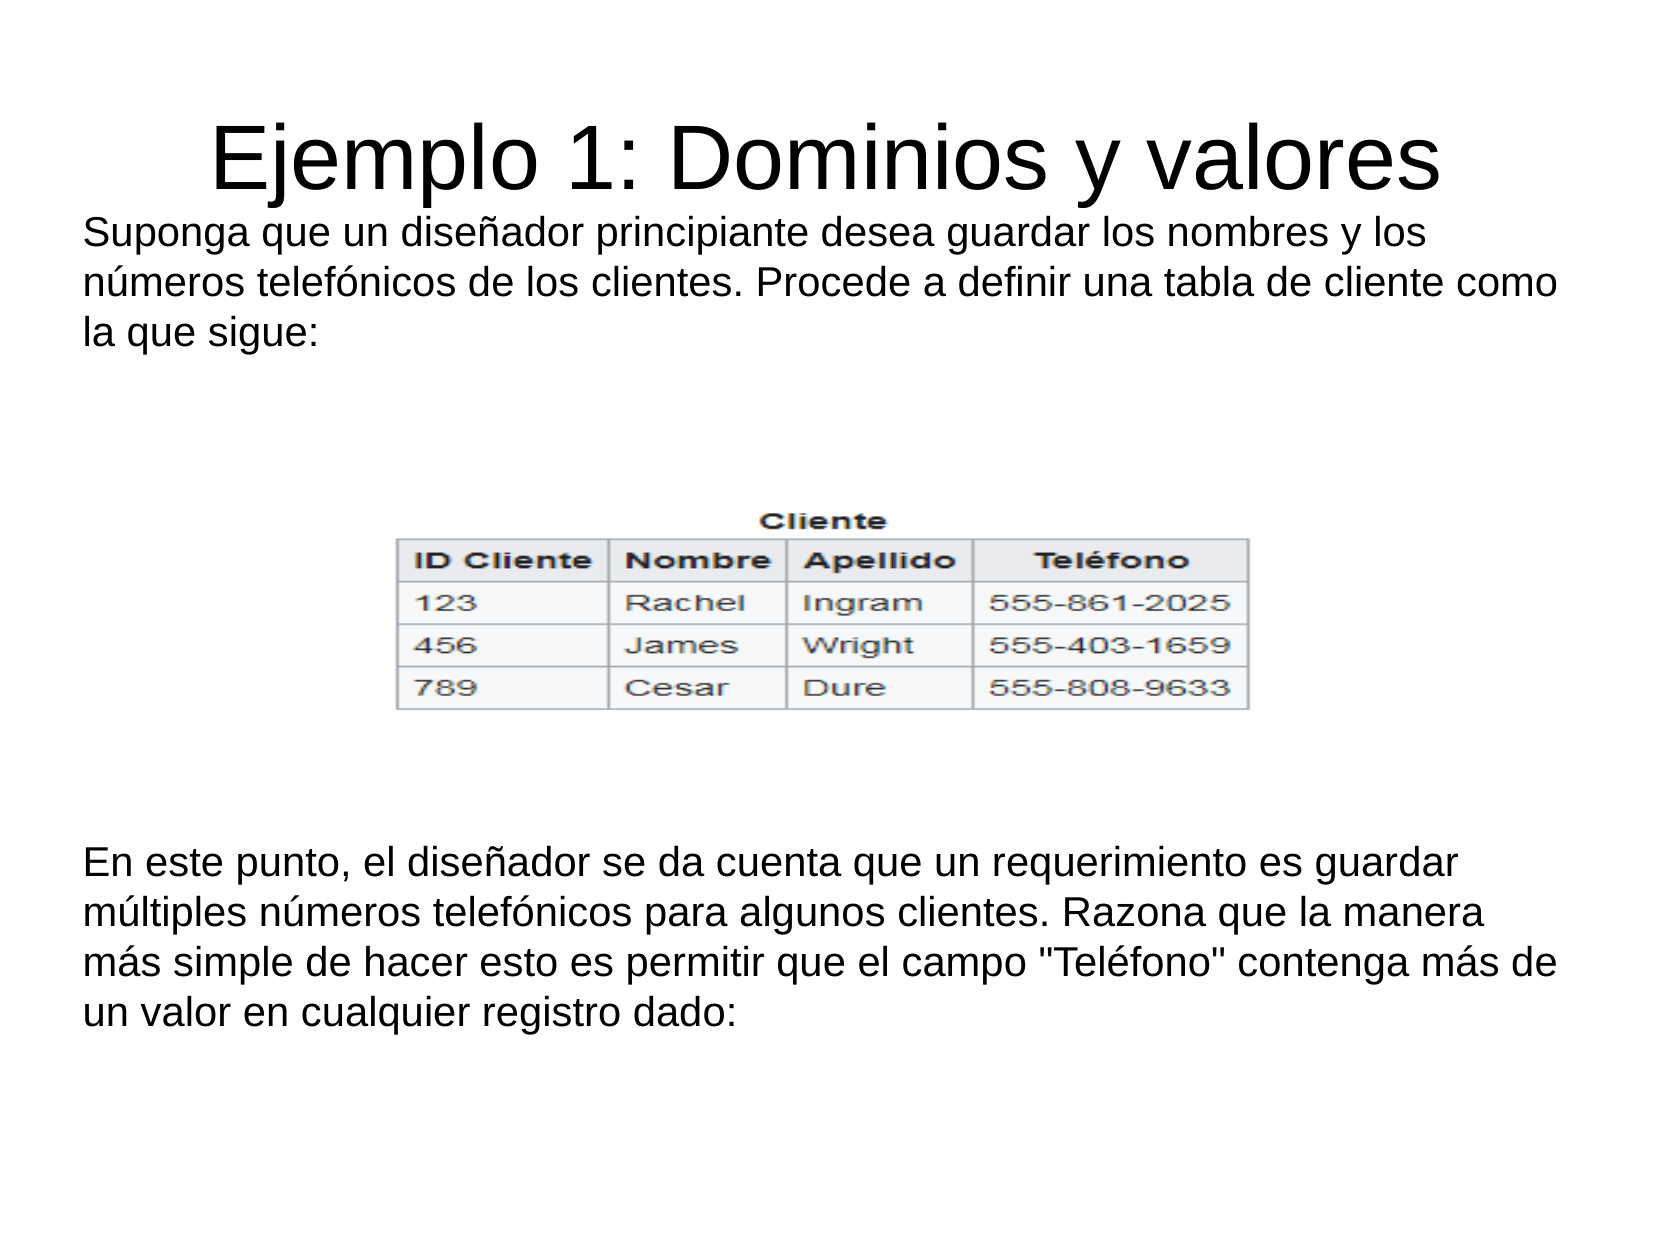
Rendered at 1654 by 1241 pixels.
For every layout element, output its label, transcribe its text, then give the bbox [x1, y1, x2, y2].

picture [383, 501, 1270, 718]
text_box Ejemplo 1: Dominios y valores [82, 49, 1571, 257]
text_box Suponga que un diseñador principiante desea guardar los nombres y los números telefónicos de los clientes. Procede a definir una tabla de cliente como la que sigue: En este punto, el diseñador se da cuenta que un requerimiento es guardar múltiples números telefónicos para algunos clientes. Razona que la manera más simple de hacer esto es permitir que el campo "Teléfono" contenga más de un valor en cualquier registro dado: [82, 290, 1571, 1109]
